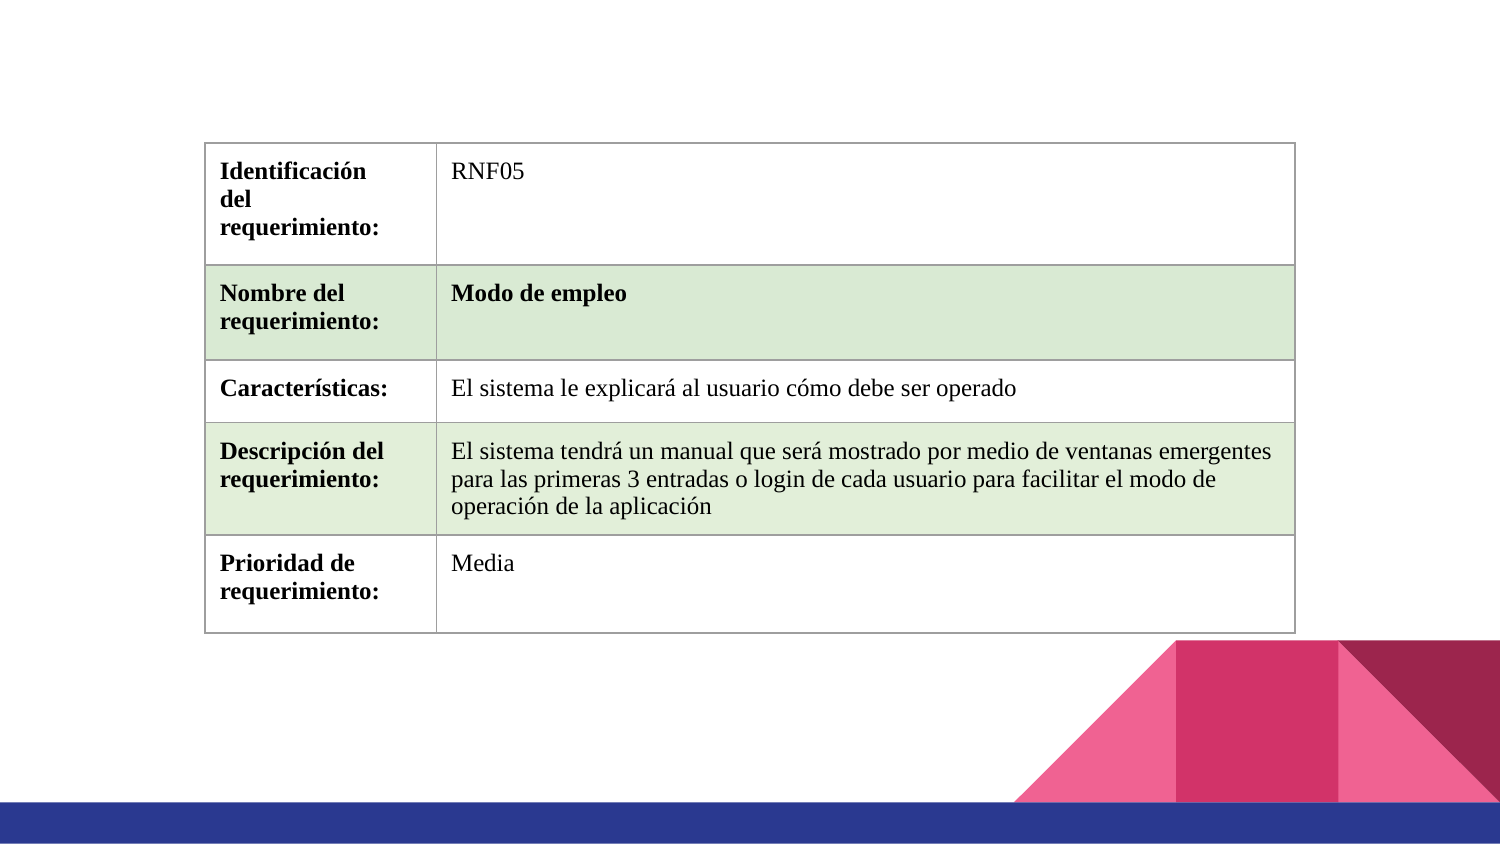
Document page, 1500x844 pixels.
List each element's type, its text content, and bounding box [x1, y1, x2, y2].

table_cell Características: [206, 361, 436, 422]
table_header RNF05 [437, 144, 1294, 264]
table_cell El sistema tendrá un manual que será mostrado por medio de ventanas emergentes para las primeras 3 entradas o login de cada usuario para facilitar el modo de operación de la aplicación [437, 423, 1294, 534]
table_header Identificación del requerimiento: [206, 144, 436, 264]
table_cell Descripción del requerimiento: [206, 423, 436, 534]
table_cell El sistema le explicará al usuario cómo debe ser operado [437, 361, 1294, 422]
table_cell Nombre del requerimiento: [206, 266, 436, 359]
table_cell Prioridad de requerimiento: [206, 536, 436, 632]
table_cell Modo de empleo [437, 266, 1294, 359]
table_cell Media [437, 536, 1294, 632]
